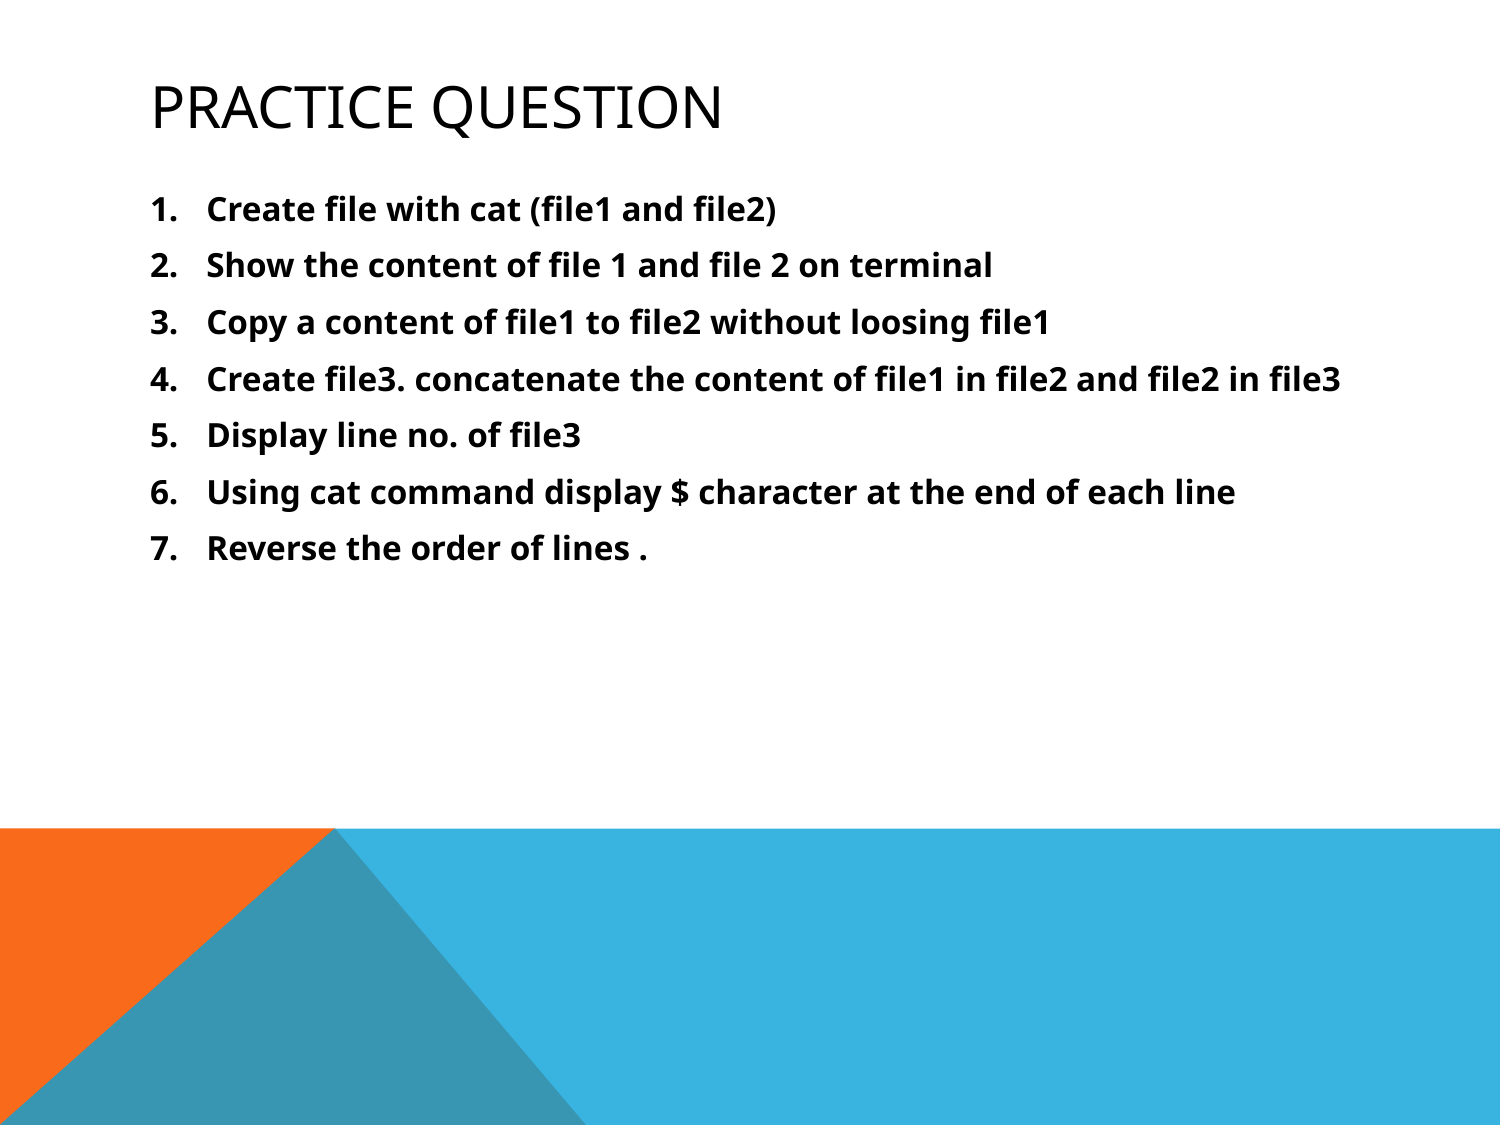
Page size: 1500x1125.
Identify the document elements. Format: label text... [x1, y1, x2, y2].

list Create file with cat (file1 and file2) Show the content of file 1 and file 2 on terminal Copy a content of file1 to file2 without loosing file1 Create file3. concatenate the content of file1 in file2 and file2 in file3 Display line no. of file3 Using cat command display $ character at the end of each line Reverse the order of lines . [135, 180, 1369, 768]
title Practice question [135, 60, 1369, 150]
